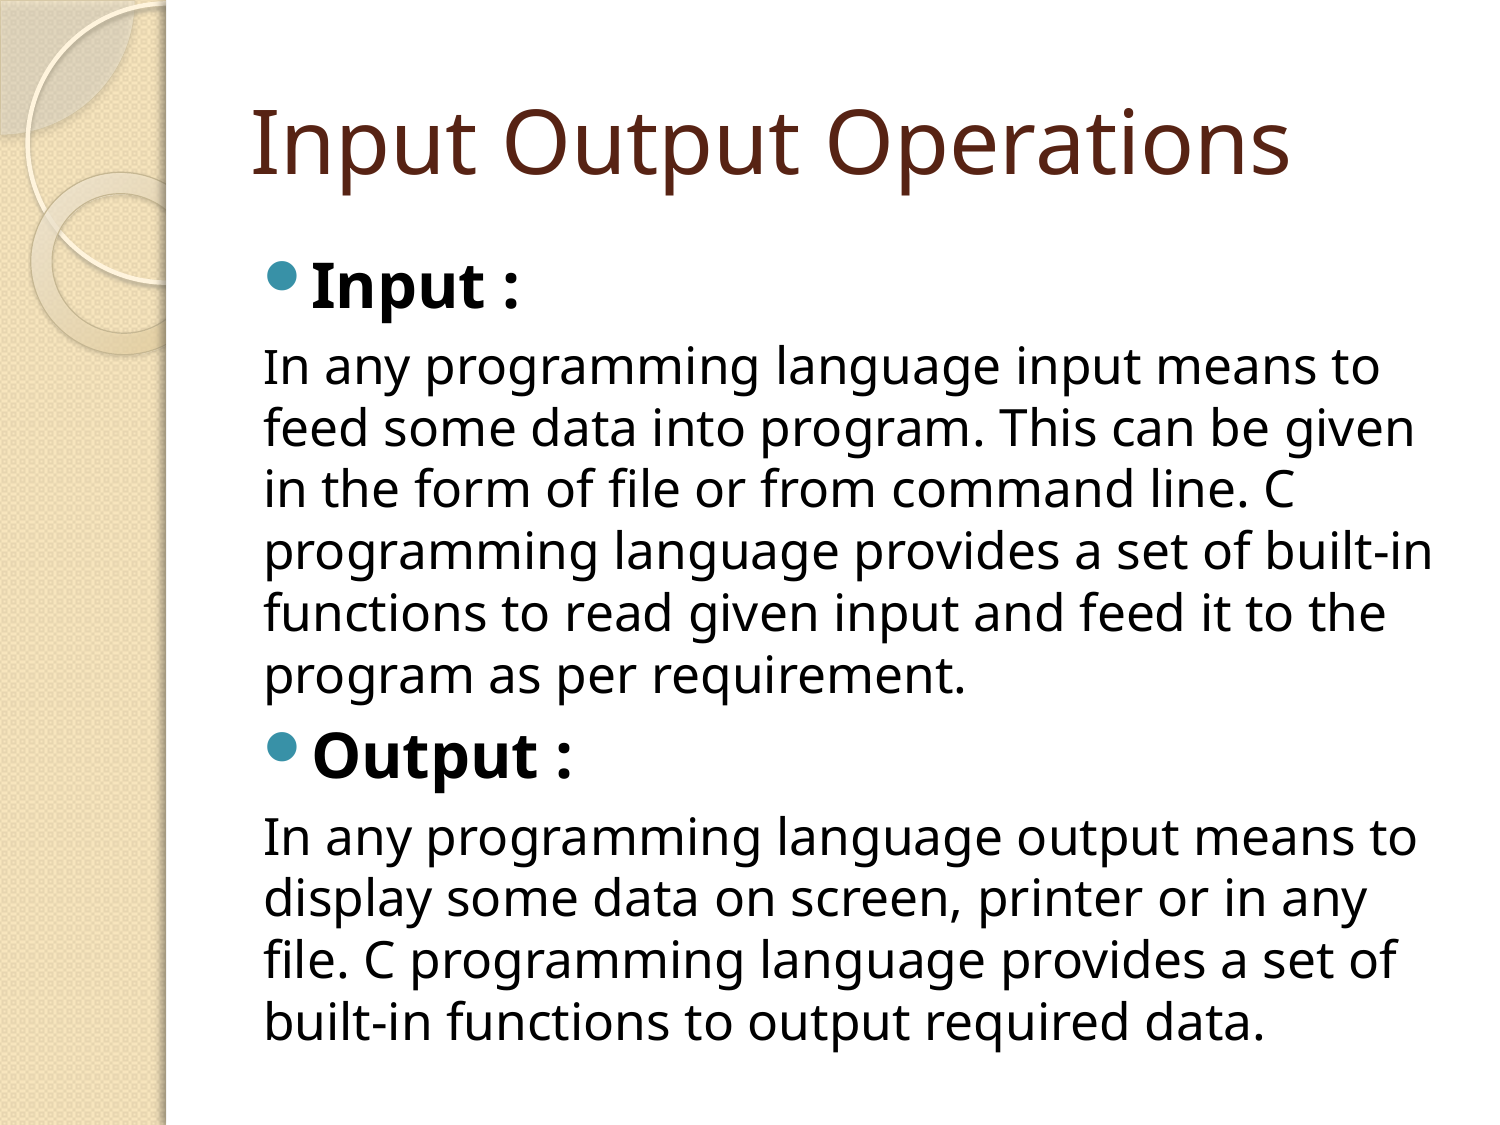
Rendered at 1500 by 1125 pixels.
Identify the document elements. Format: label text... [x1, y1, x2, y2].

title Input Output Operations [235, 45, 1466, 233]
list Input : In any programming language input means to feed some data into program. This can be given in the form of file or from command line. C programming language provides a set of built-in functions to read given input and feed it to the program as per requirement. Output : In any programming language output means to display some data on screen, printer or in any file. C programming language provides a set of built-in functions to output required data. [235, 237, 1466, 1075]
